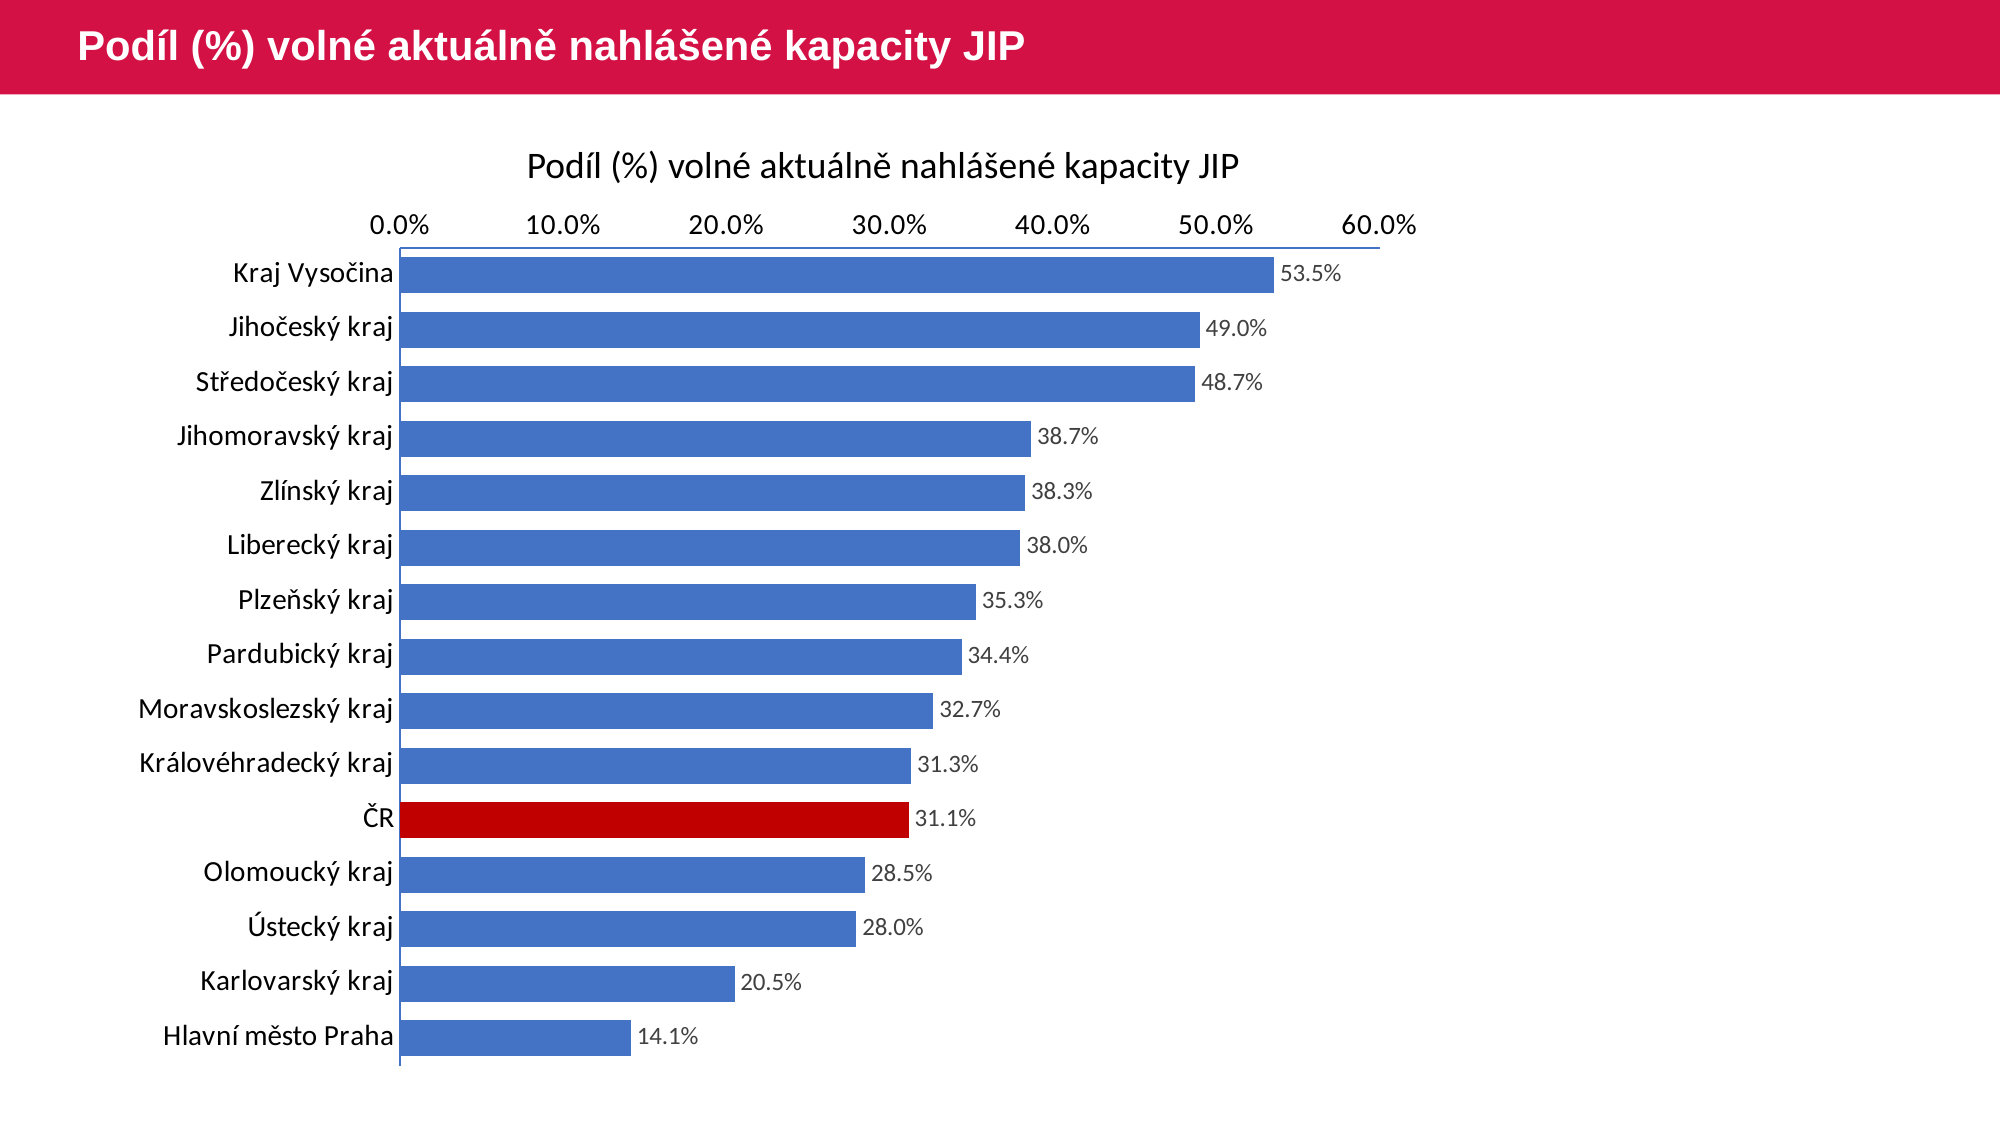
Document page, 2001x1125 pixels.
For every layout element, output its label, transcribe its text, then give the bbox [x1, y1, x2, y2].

text_box Podíl (%) volné aktuálně nahlášené kapacity JIP [512, 133, 1256, 194]
title Podíl (%) volné aktuálně nahlášené kapacity JIP [62, 0, 1796, 95]
chart [111, 194, 1445, 1084]
